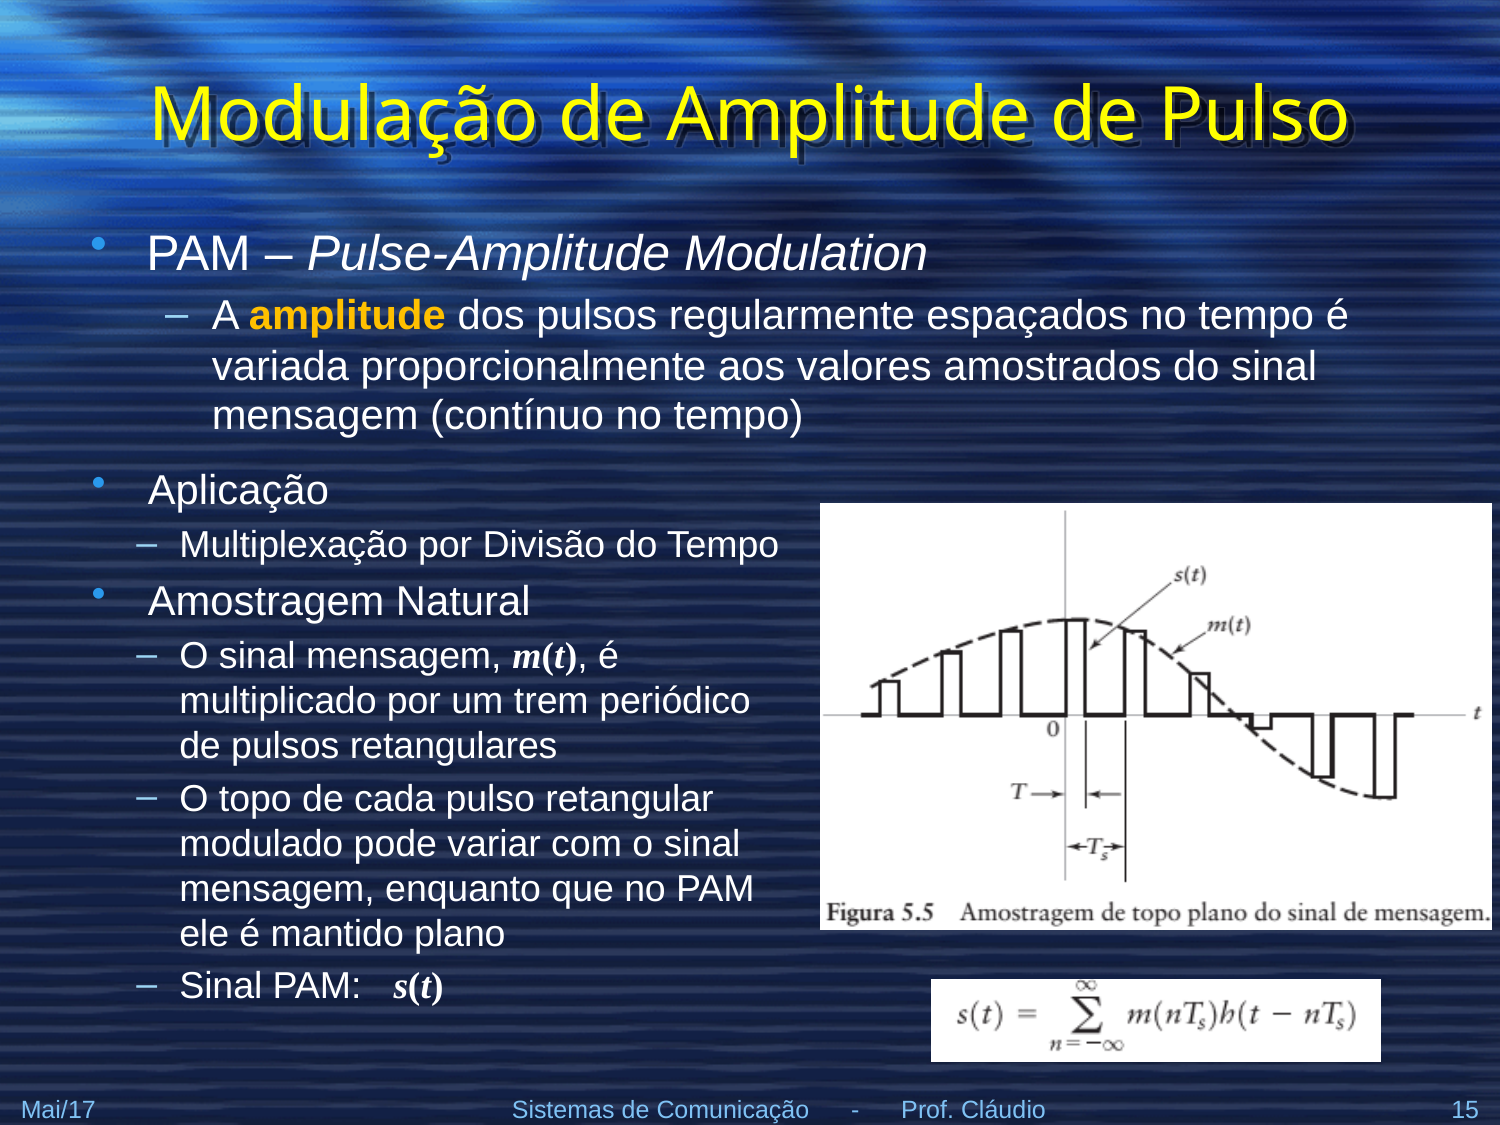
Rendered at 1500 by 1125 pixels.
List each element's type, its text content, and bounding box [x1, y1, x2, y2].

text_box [820, 503, 1492, 931]
picture [0, 0, 1500, 1125]
slide_number 15 [1409, 1086, 1495, 1125]
title Modulação de Amplitude de Pulso [75, 45, 1425, 175]
text_box Aplicação Multiplexação por Divisão do Tempo Amostragem Natural O sinal mensagem, m(t), é multiplicado por um trem periódico de pulsos retangulares O topo de cada pulso retangular modulado pode variar com o sinal mensagem, enquanto que no PAM ele é mantido plano Sinal PAM: s(t) [76, 455, 821, 1063]
footer Sistemas de Comunicação - Prof. Cláudio [265, 1086, 1294, 1125]
slide_number Mai/17 [5, 1086, 162, 1125]
list PAM – Pulse-Amplitude Modulation A amplitude dos pulsos regularmente espaçados no tempo é variada proporcionalmente aos valores amostrados do sinal mensagem (contínuo no tempo) [75, 212, 1425, 457]
